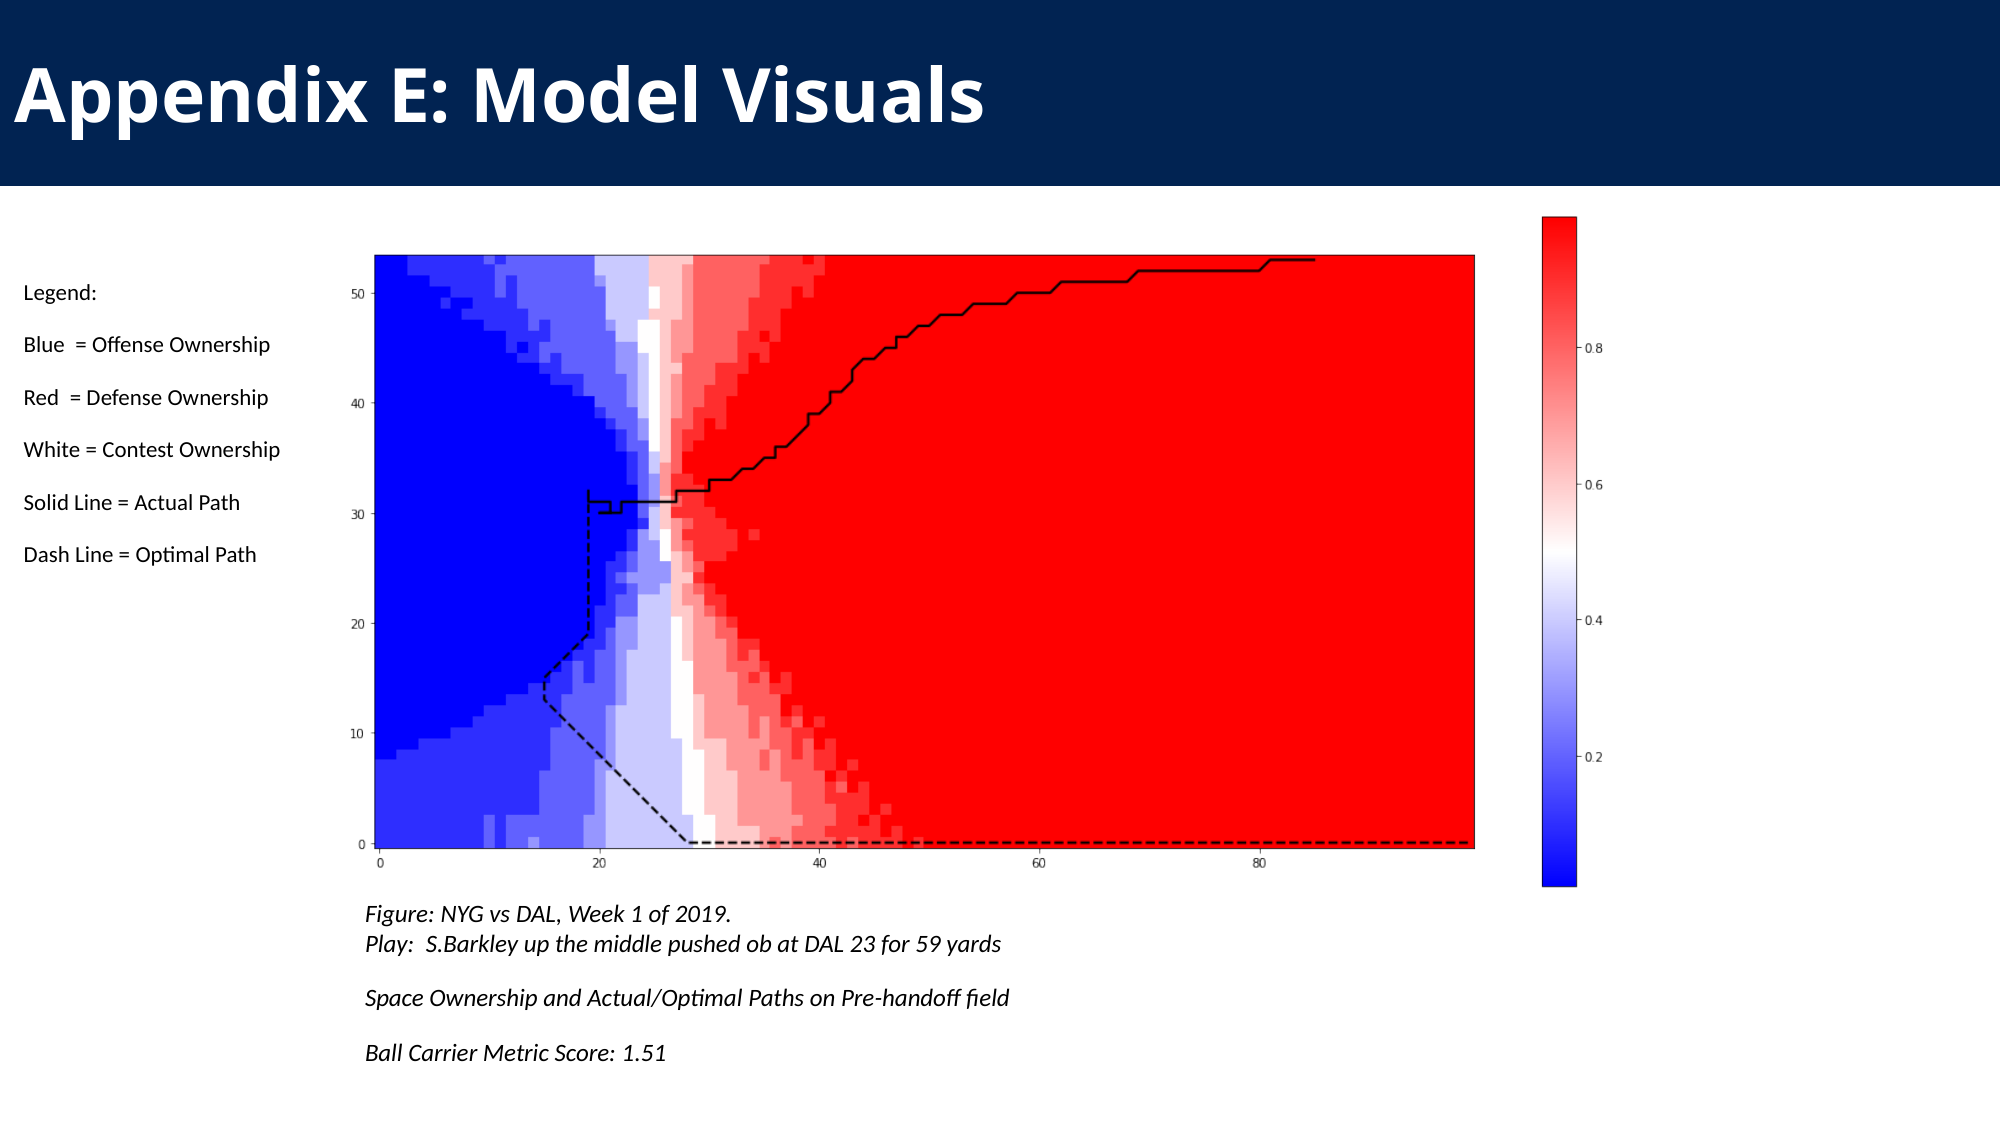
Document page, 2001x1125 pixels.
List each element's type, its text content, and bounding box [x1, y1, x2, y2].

text_box Appendix E: Model Visuals [0, 0, 2000, 186]
picture [341, 209, 1612, 895]
text_box Figure: NYG vs DAL, Week 1 of 2019. Play: S.Barkley up the middle pushed ob at DAL 23 for 59 yards Space Ownership and Actual/Optimal Paths on Pre-handoff field Ball Carrier Metric Score: 1.51 [350, 895, 1559, 1075]
text_box Legend: Blue = Offense Ownership Red = Defense Ownership White = Contest Ownership Solid Line = Actual Path Dash Line = Optimal Path [8, 270, 337, 575]
